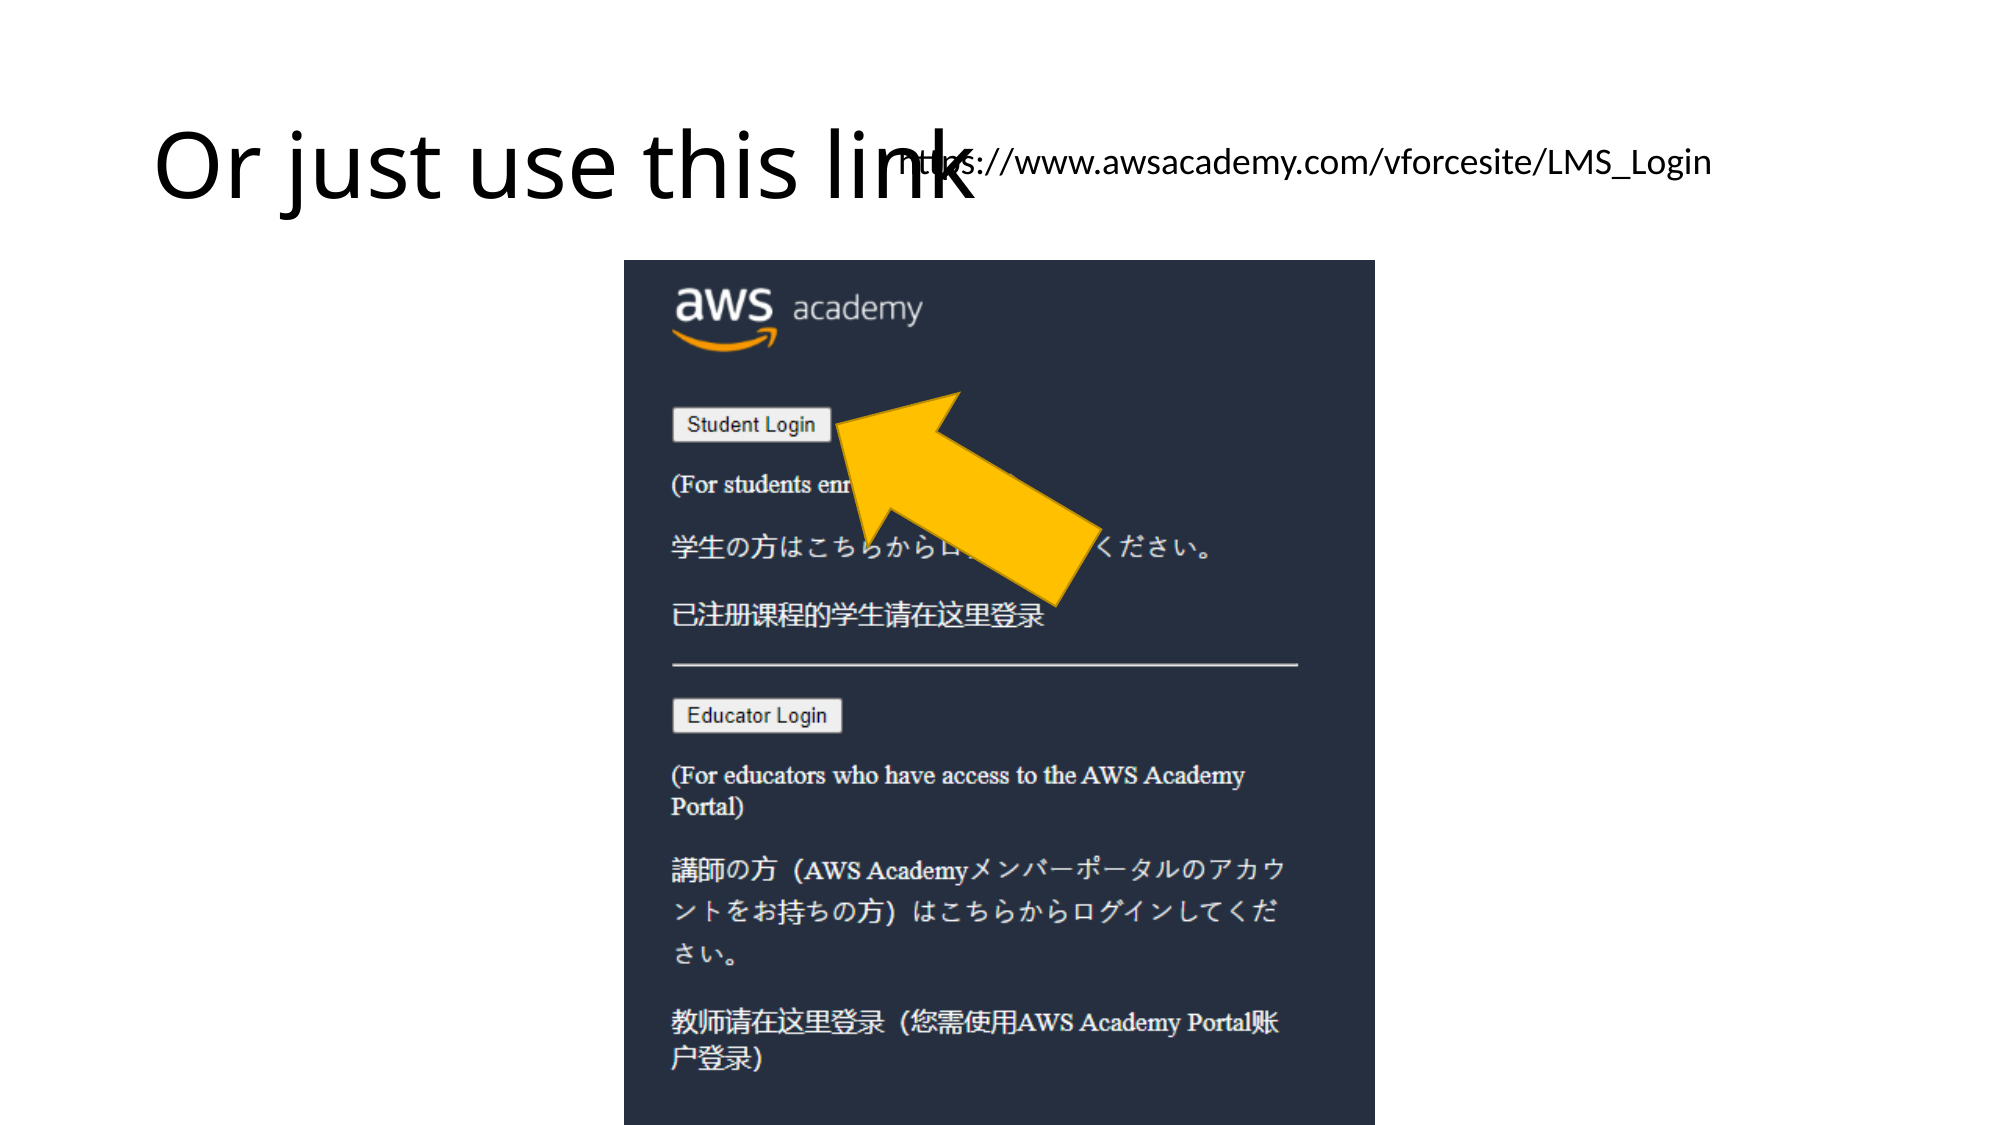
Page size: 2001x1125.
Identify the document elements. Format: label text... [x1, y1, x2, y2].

title Or just use this link [137, 59, 1863, 278]
picture [624, 260, 1375, 1125]
text_box https://www.awsacademy.com/vforcesite/LMS_Login [883, 129, 1729, 190]
